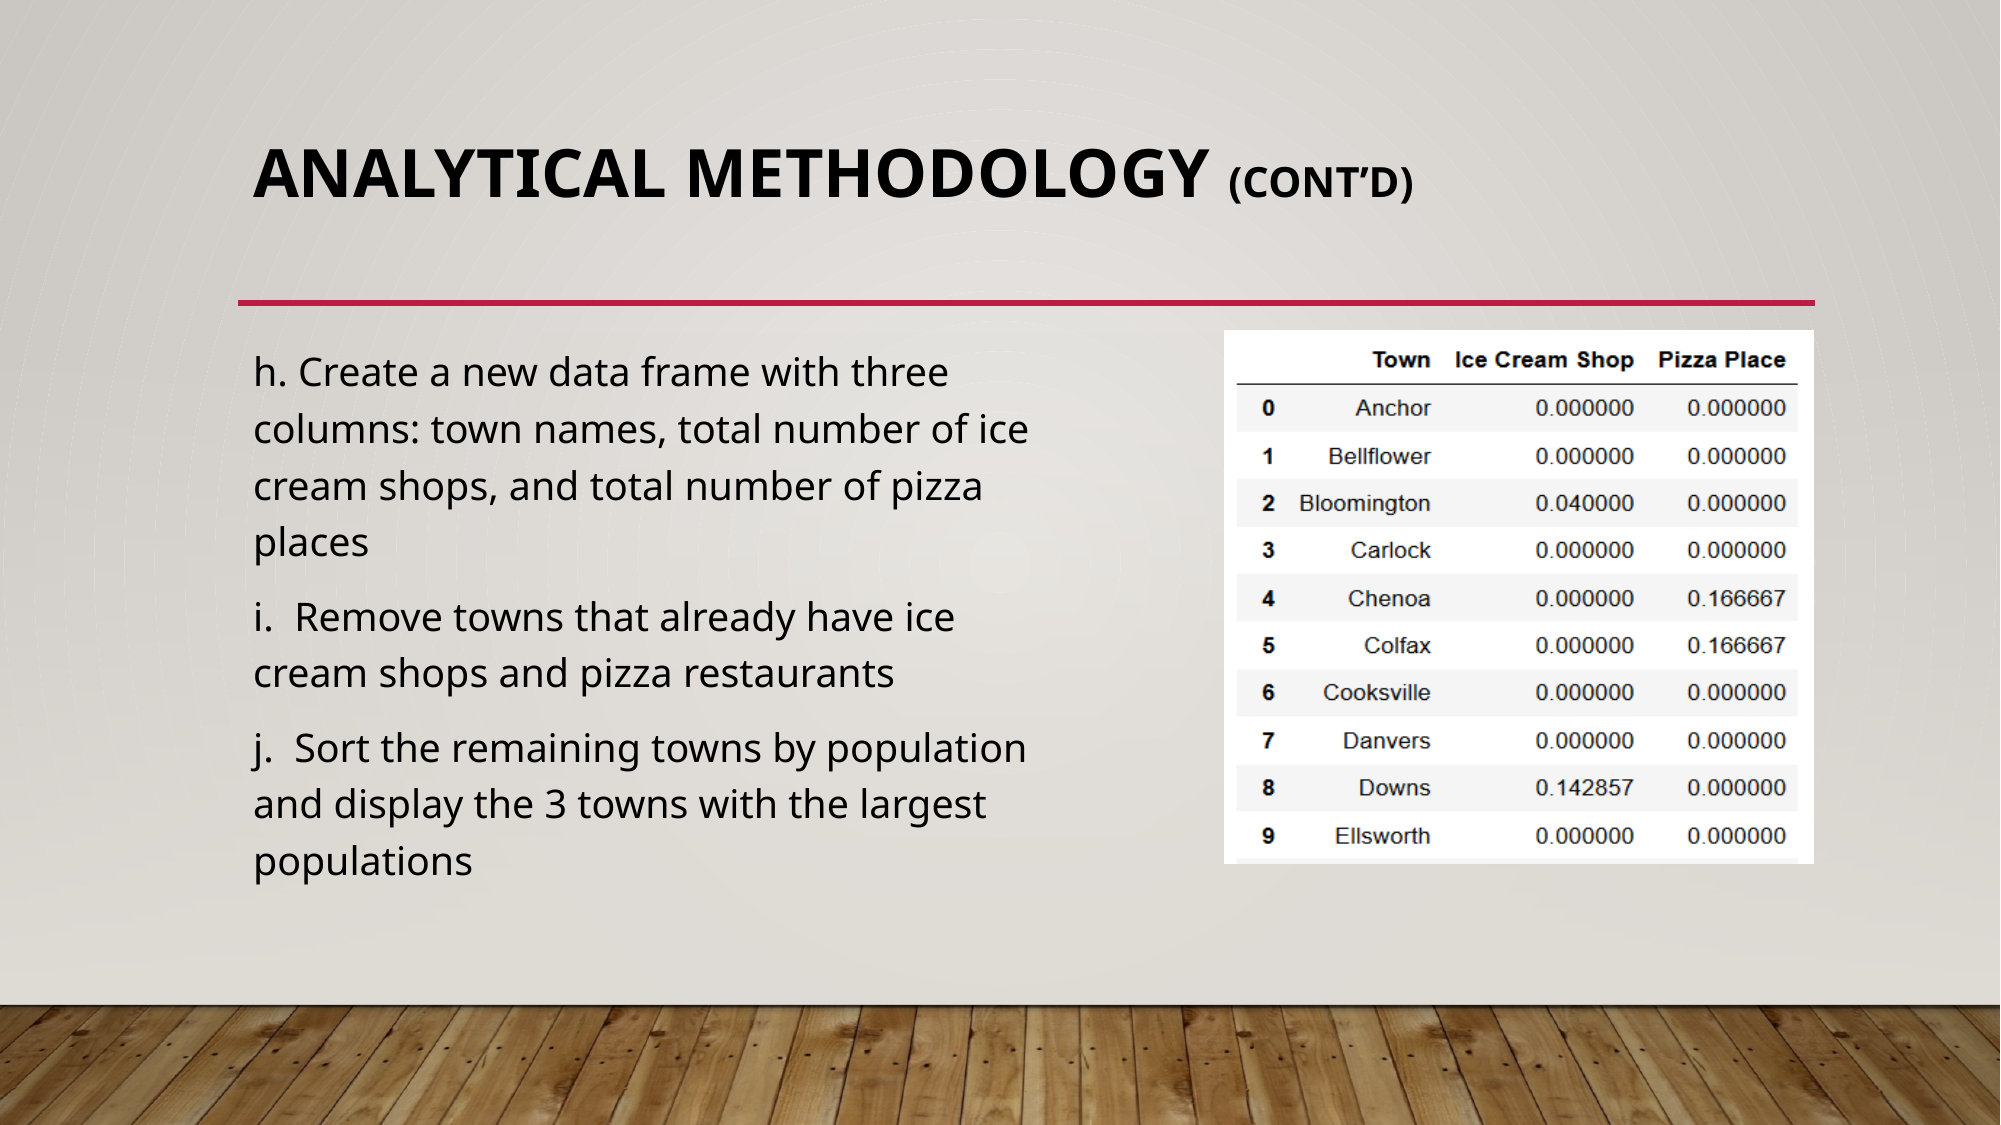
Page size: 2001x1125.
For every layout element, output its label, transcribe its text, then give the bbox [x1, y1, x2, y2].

picture [0, 1005, 2000, 1125]
picture [1224, 330, 1815, 864]
list h. Create a new data frame with three columns: town names, total number of ice cream shops, and total number of pizza places i. Remove towns that already have ice cream shops and pizza restaurants j. Sort the remaining towns by population and display the 3 towns with the largest populations [238, 330, 1073, 897]
title Analytical Methodology (cont’d) [238, 131, 1814, 305]
